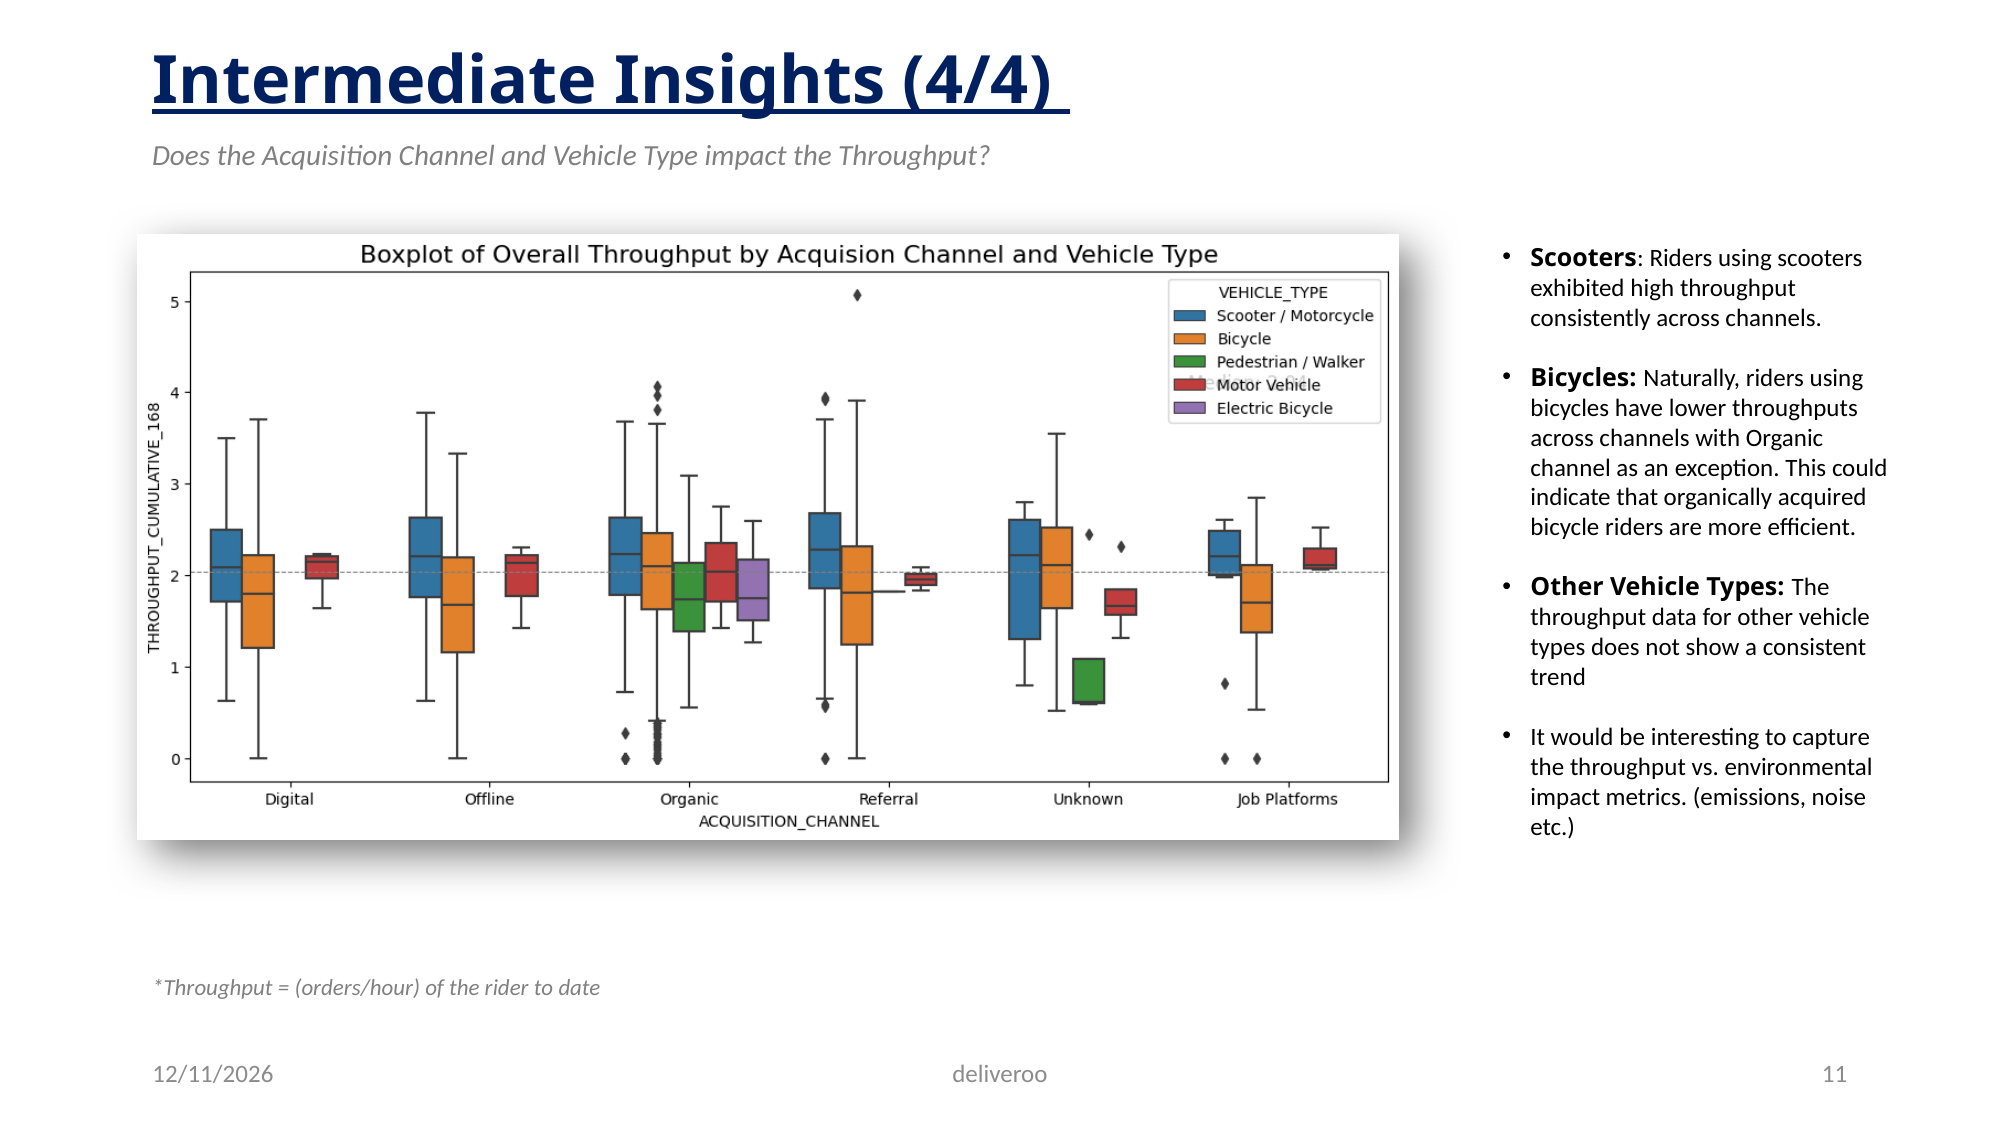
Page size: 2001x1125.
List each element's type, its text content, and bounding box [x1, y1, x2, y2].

title Intermediate Insights (4/4) [137, 22, 1863, 128]
slide_number 11 [1412, 1042, 1863, 1103]
picture [137, 234, 1399, 840]
text_box *Throughput = (orders/hour) of the rider to date [137, 964, 1863, 1007]
text_box Does the Acquisition Channel and Vehicle Type impact the Throughput? [137, 128, 1863, 179]
footer deliveroo [662, 1042, 1338, 1103]
text_box Scooters: Riders using scooters exhibited high throughput consistently across channels. Bicycles: Naturally, riders using bicycles have lower throughputs across channels with Organic channel as an exception. This could indicate that organically acquired bicycle riders are more efficient. Other Vehicle Types: The throughput data for other vehicle types does not show a consistent trend It would be interesting to capture the throughput vs. environmental impact metrics. (emissions, noise etc.) [1487, 234, 1908, 848]
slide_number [137, 1042, 588, 1103]
